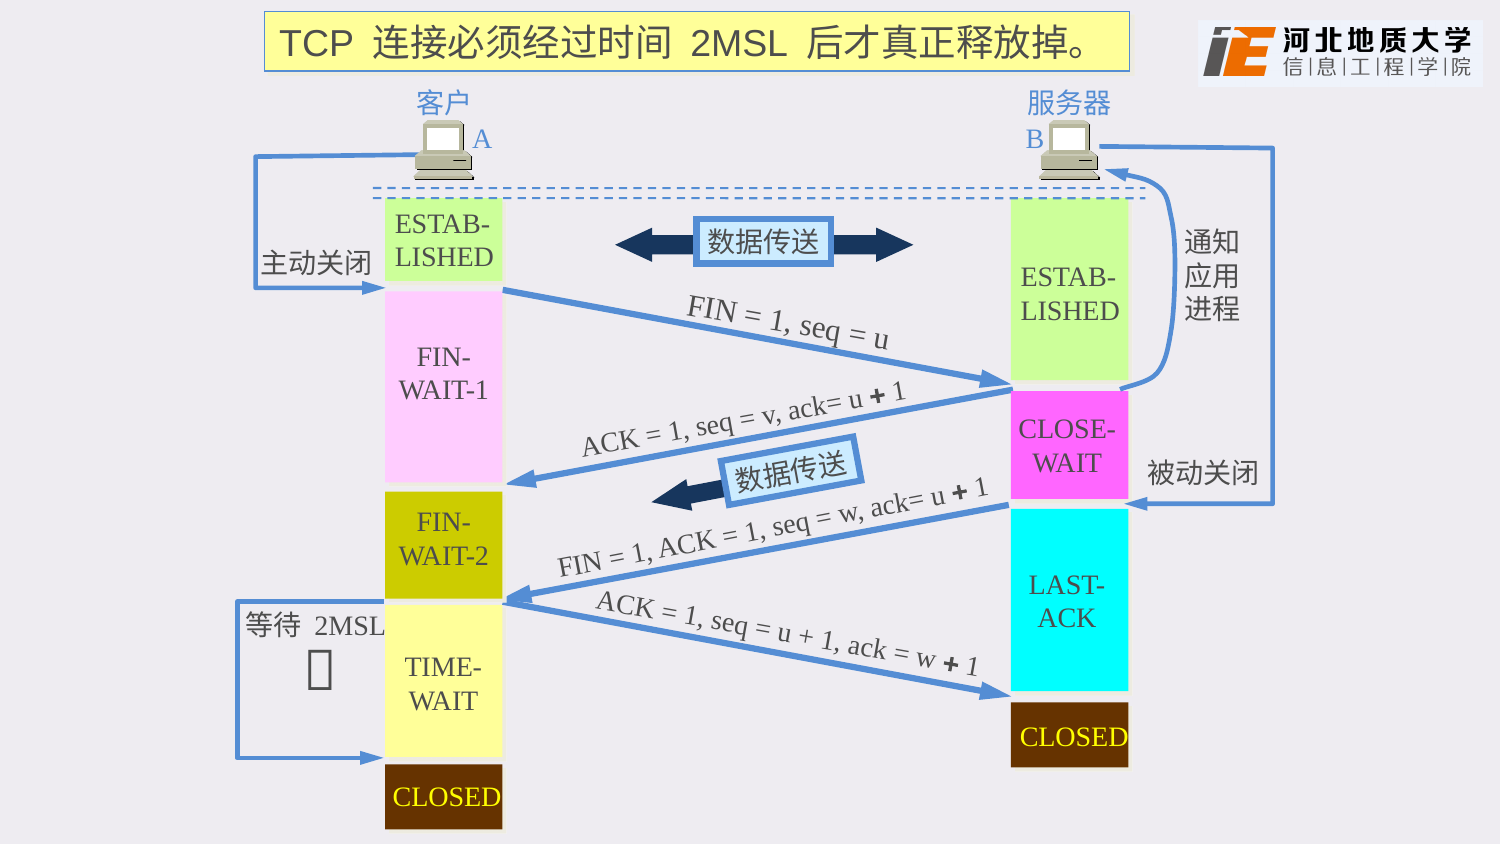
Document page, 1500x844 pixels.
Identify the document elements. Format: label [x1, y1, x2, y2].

text_box [248, 146, 1273, 699]
text_box [264, 11, 1130, 71]
text_box [518, 76, 1123, 161]
picture [412, 119, 476, 181]
text_box [405, 79, 504, 161]
text_box [377, 764, 503, 830]
text_box [235, 601, 503, 759]
picture [1038, 119, 1101, 181]
text_box [1010, 508, 1129, 692]
picture [1198, 20, 1483, 87]
text_box [1005, 702, 1129, 768]
text_box [617, 218, 911, 264]
text_box [385, 491, 503, 599]
